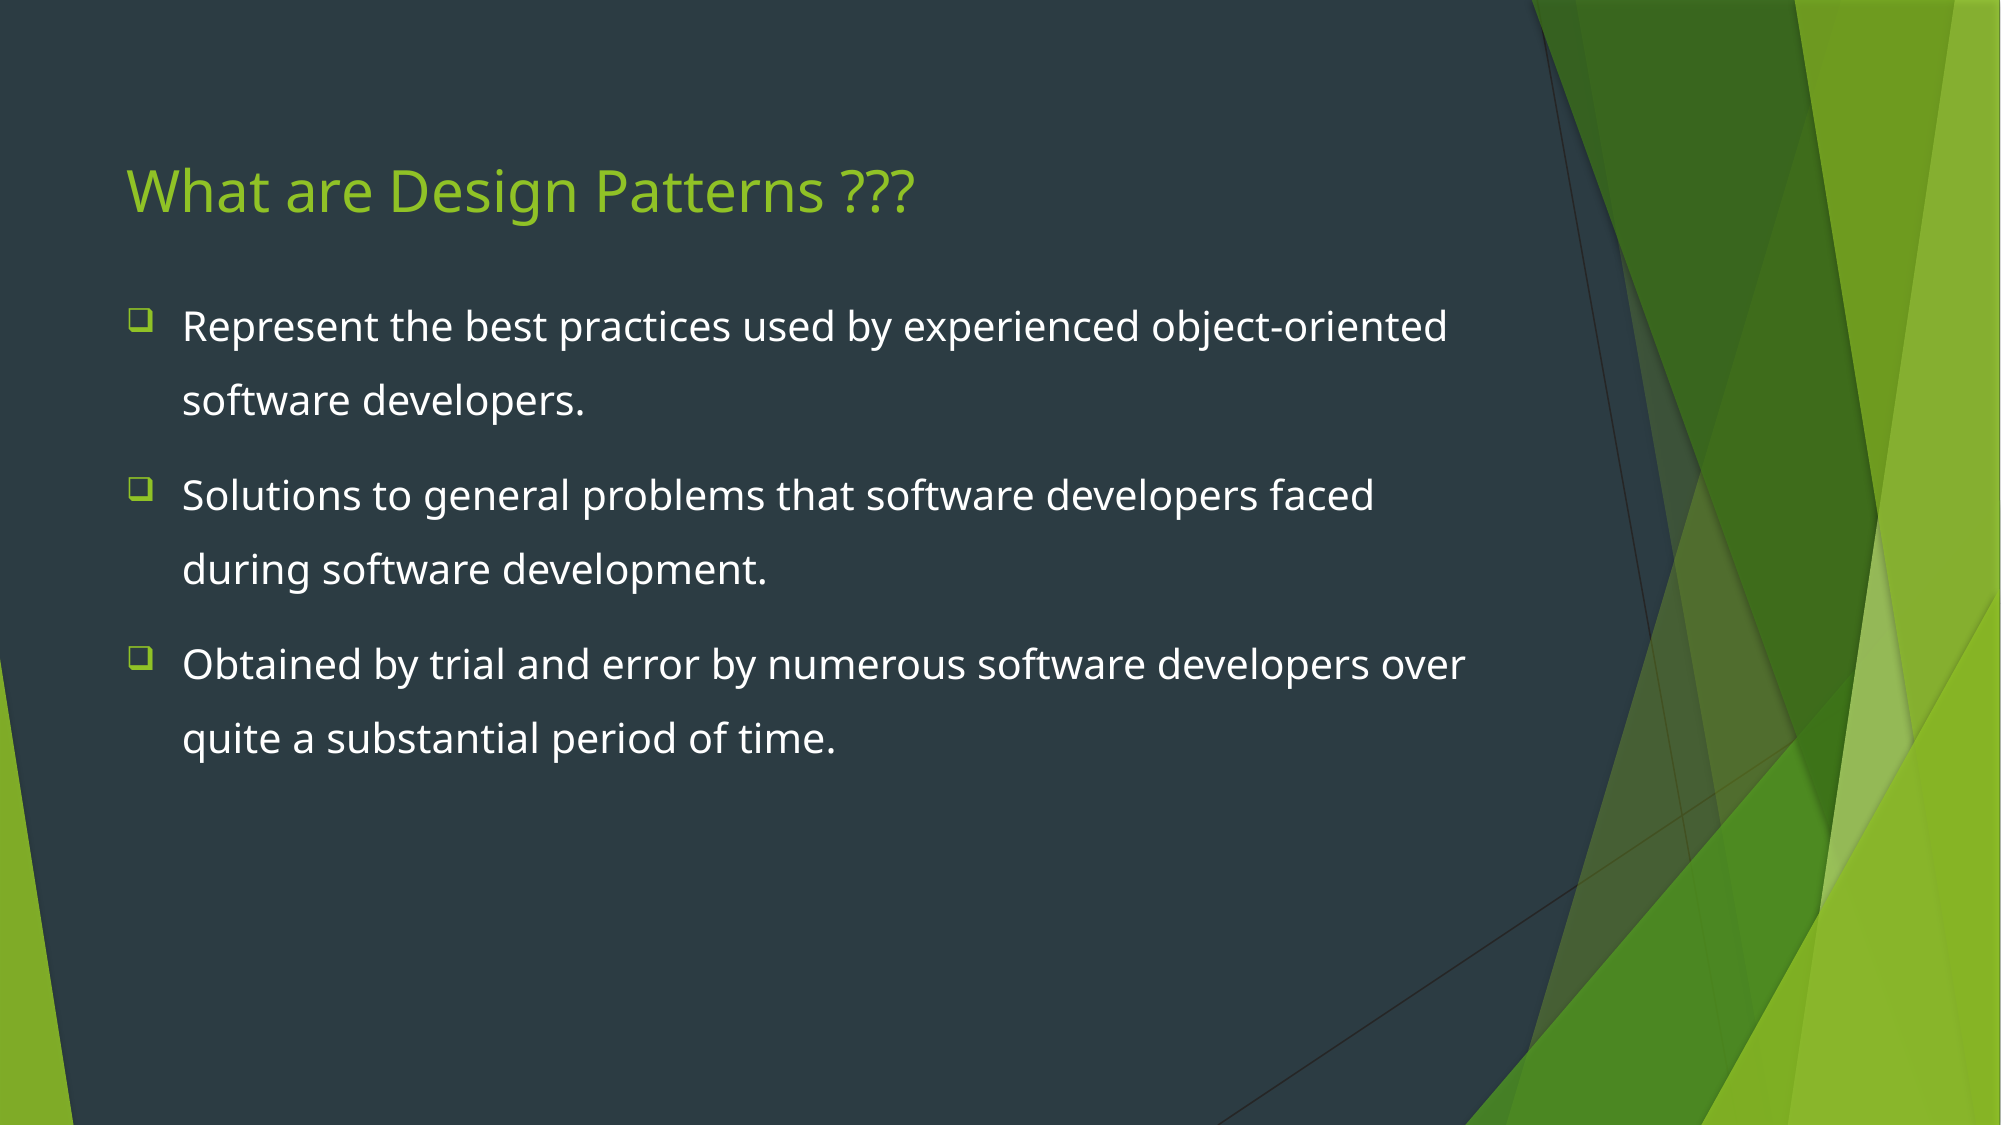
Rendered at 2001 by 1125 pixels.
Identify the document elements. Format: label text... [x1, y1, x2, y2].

list Represent the best practices used by experienced object-oriented software developers. Solutions to general problems that software developers faced during software development. Obtained by trial and error by numerous software developers over quite a substantial period of time. [111, 267, 1522, 771]
title What are Design Patterns ??? [111, 138, 1522, 232]
